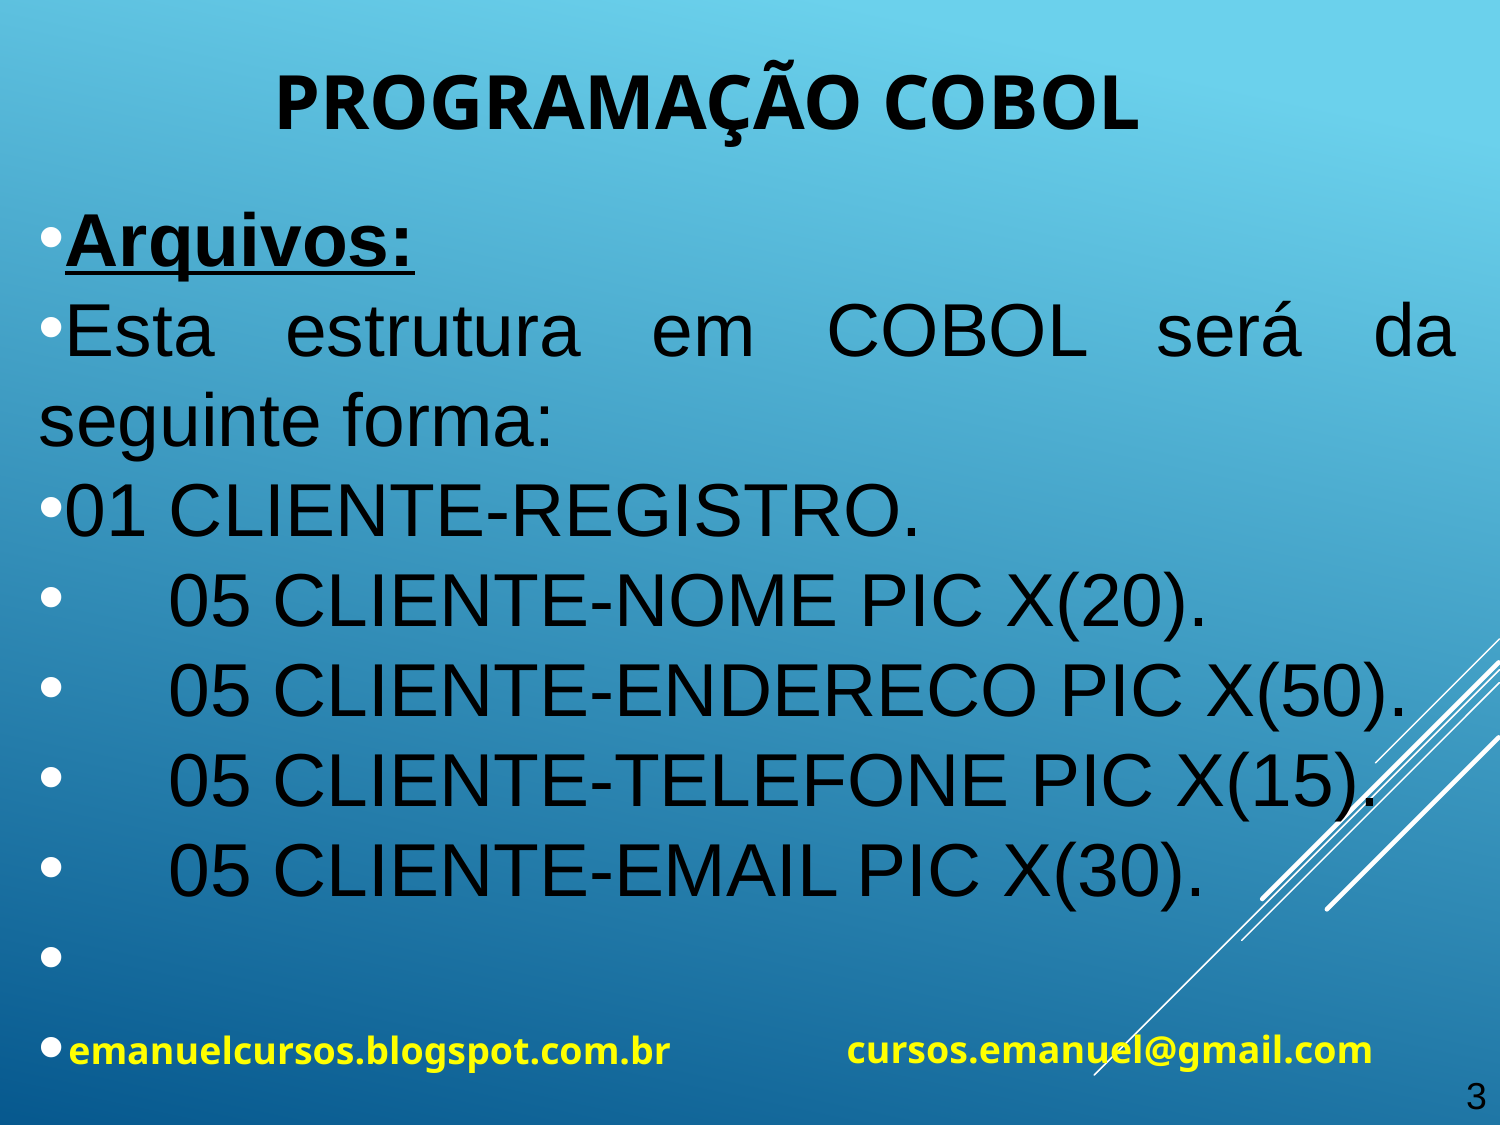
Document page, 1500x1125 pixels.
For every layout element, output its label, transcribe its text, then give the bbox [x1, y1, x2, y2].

text_box Programação cobol [70, 46, 1346, 153]
text_box 3 [1451, 1064, 1500, 1125]
text_box Arquivos: Esta estrutura em COBOL será da seguinte forma: 01 CLIENTE-REGISTRO. 05 CLIENTE-NOME PIC X(20). 05 CLIENTE-ENDERECO PIC X(50). 05 CLIENTE-TELEFONE PIC X(15). 05 CLIENTE-EMAIL PIC X(30). [23, 184, 1473, 1099]
text_box cursos.emanuel@gmail.com [831, 1018, 1453, 1078]
text_box emanuelcursos.blogspot.com.br [53, 1019, 687, 1080]
